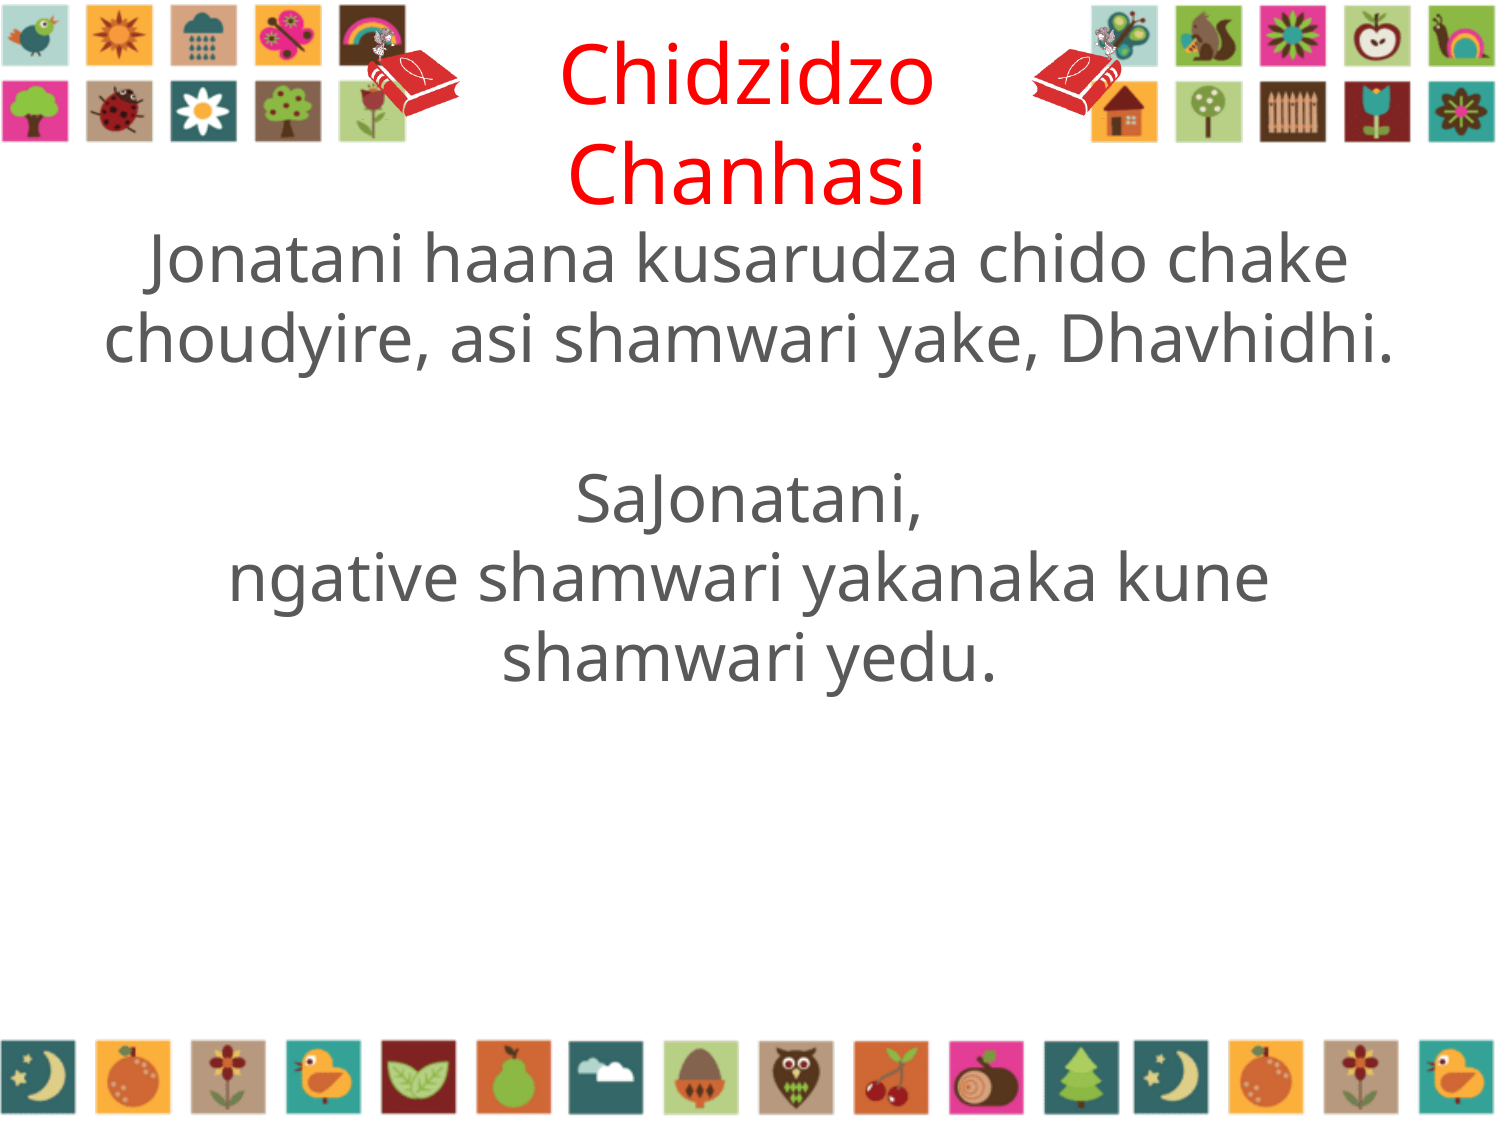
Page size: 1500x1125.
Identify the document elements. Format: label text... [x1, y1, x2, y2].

text_box Chidzidzo Chanhasi [414, 13, 1080, 208]
picture [999, 3, 1500, 150]
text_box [0, 1028, 1500, 1118]
picture [0, 3, 492, 150]
text_box Jonatani haana kusarudza chido chake choudyire, asi shamwari yake, Dhavhidhi. SaJonatani, ngative shamwari yakanaka kune shamwari yedu. [76, 208, 1424, 703]
